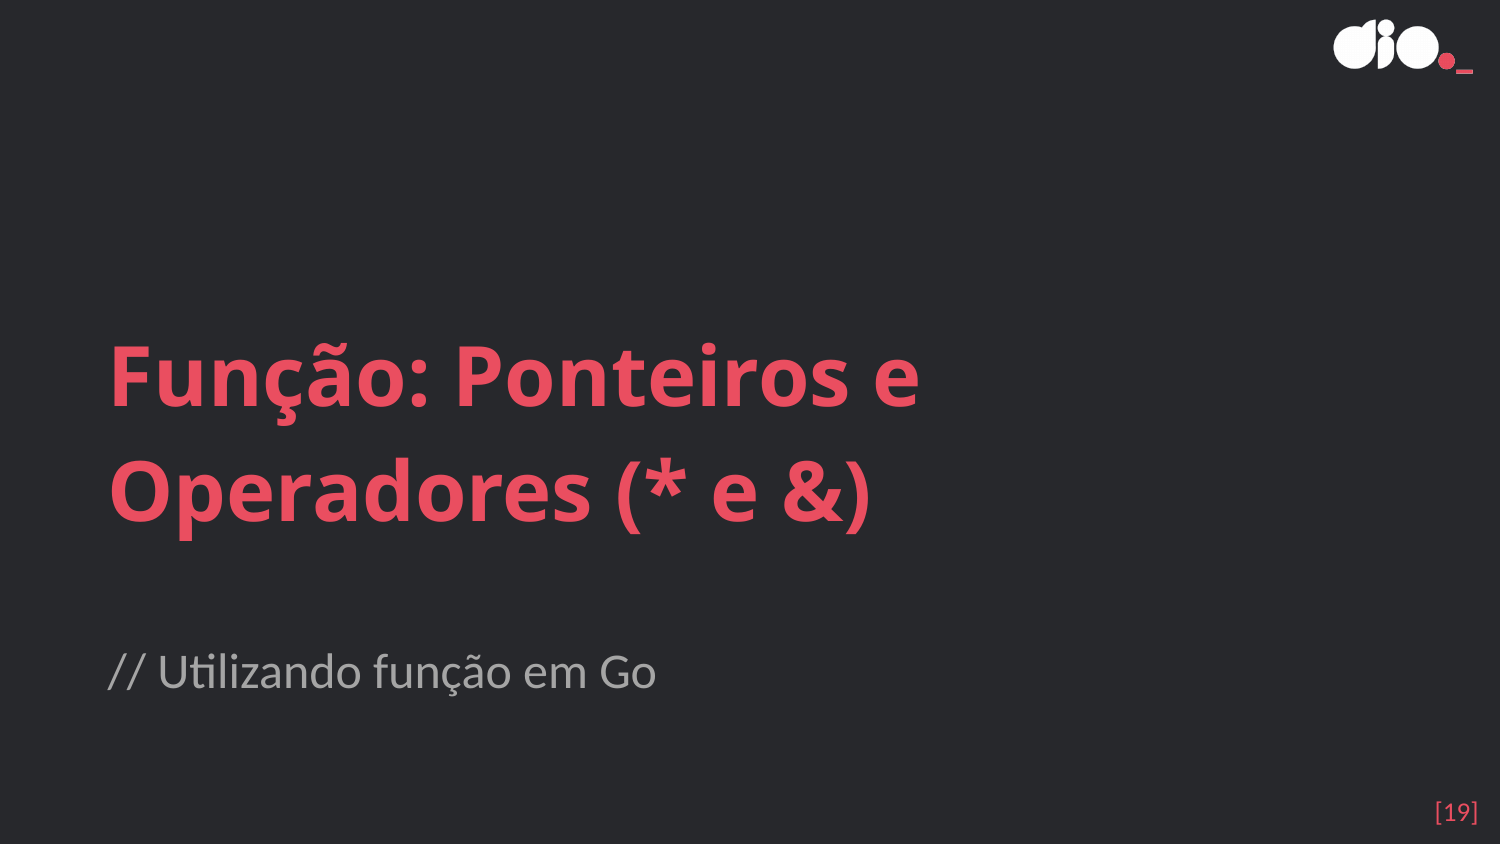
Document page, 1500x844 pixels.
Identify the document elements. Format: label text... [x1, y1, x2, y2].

slide_number [19] [1403, 779, 1494, 844]
text_box Função: Ponteiros e Operadores (* e &) [92, 292, 1309, 558]
picture [1332, 19, 1474, 75]
text_box // Utilizando função em Go [92, 635, 1309, 701]
